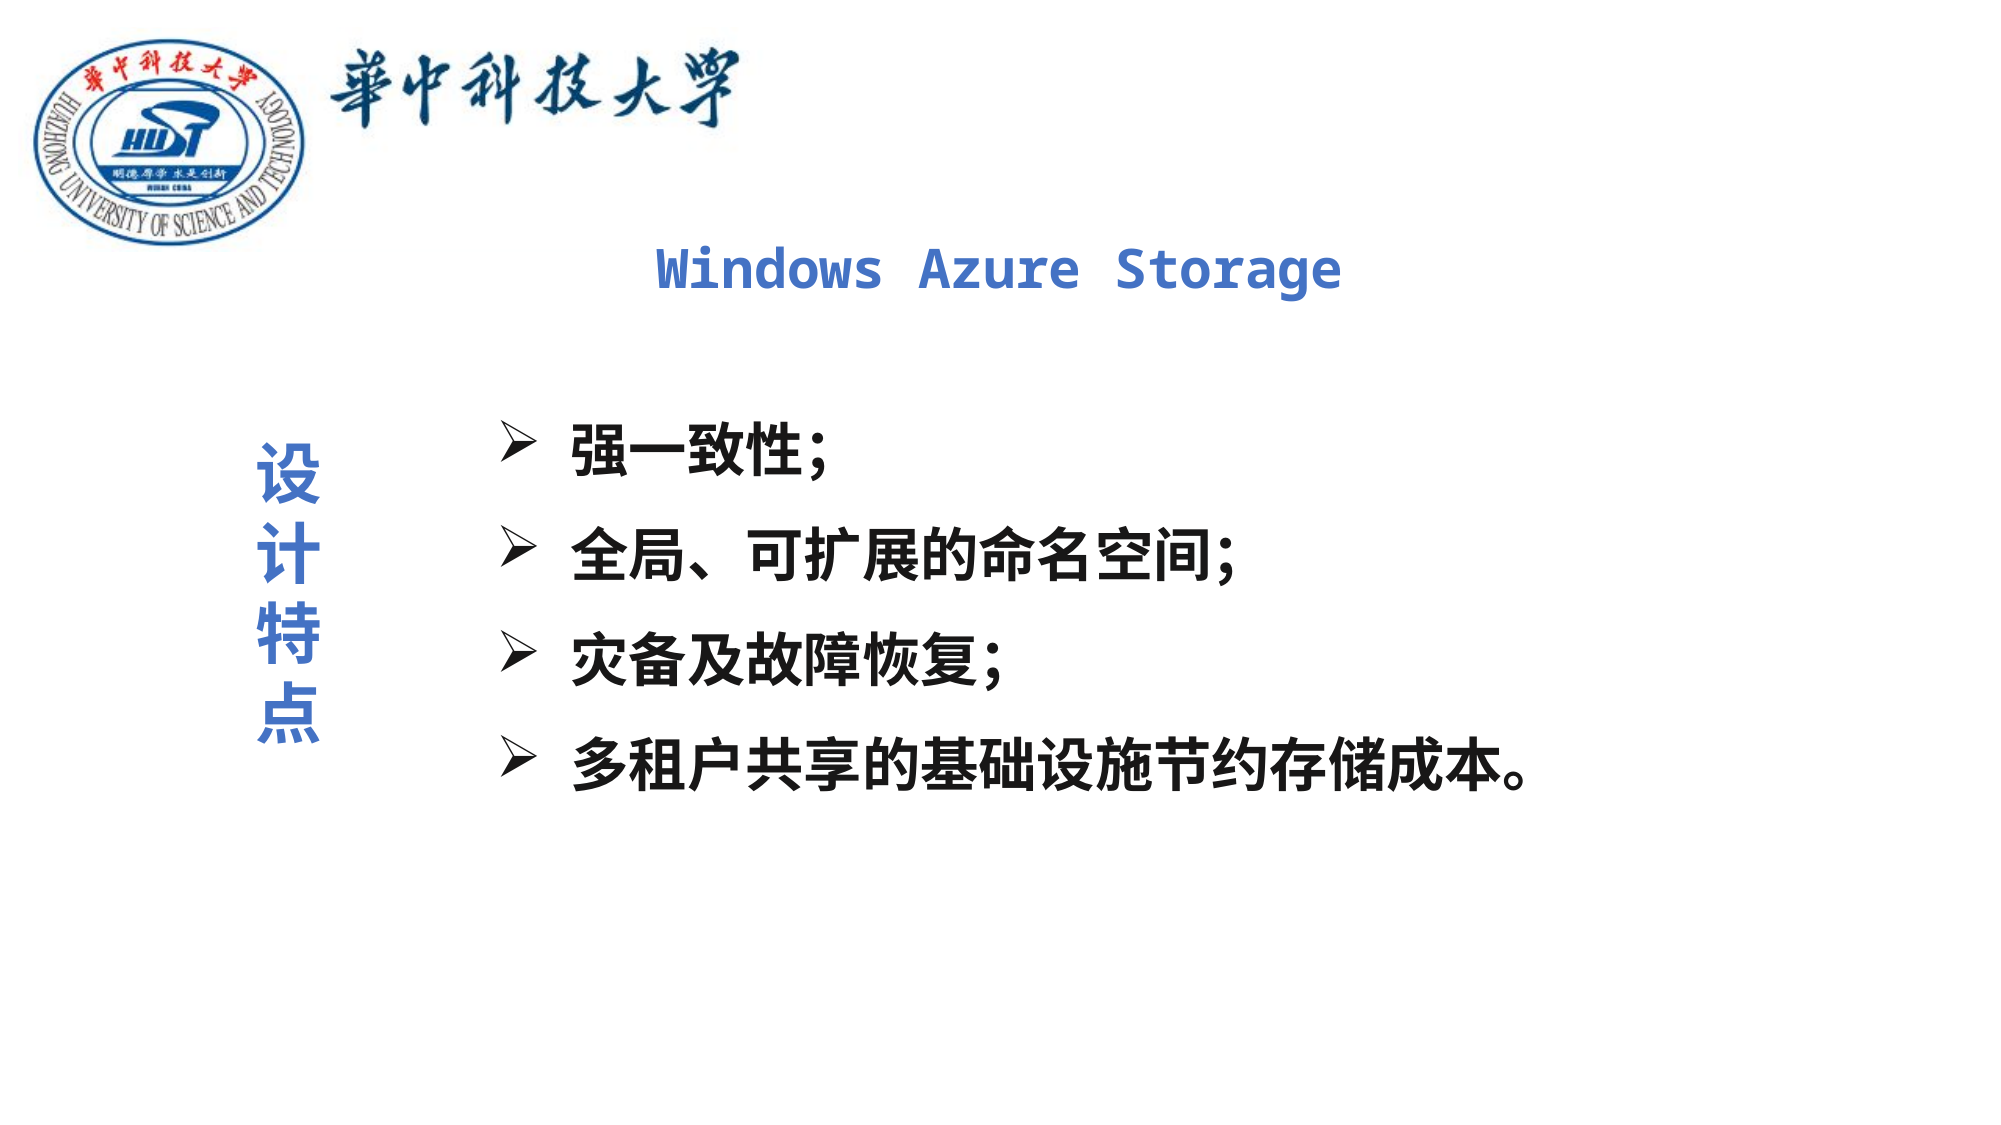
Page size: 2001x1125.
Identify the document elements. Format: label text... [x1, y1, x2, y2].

text_box 设计特点 [227, 424, 349, 760]
picture [18, 27, 764, 252]
text_box Windows Azure Storage [598, 194, 1402, 308]
text_box 强一致性； 全局、可扩展的命名空间； 灾备及故障恢复； 多租户共享的基础设施节约存储成本。 [480, 381, 1569, 806]
